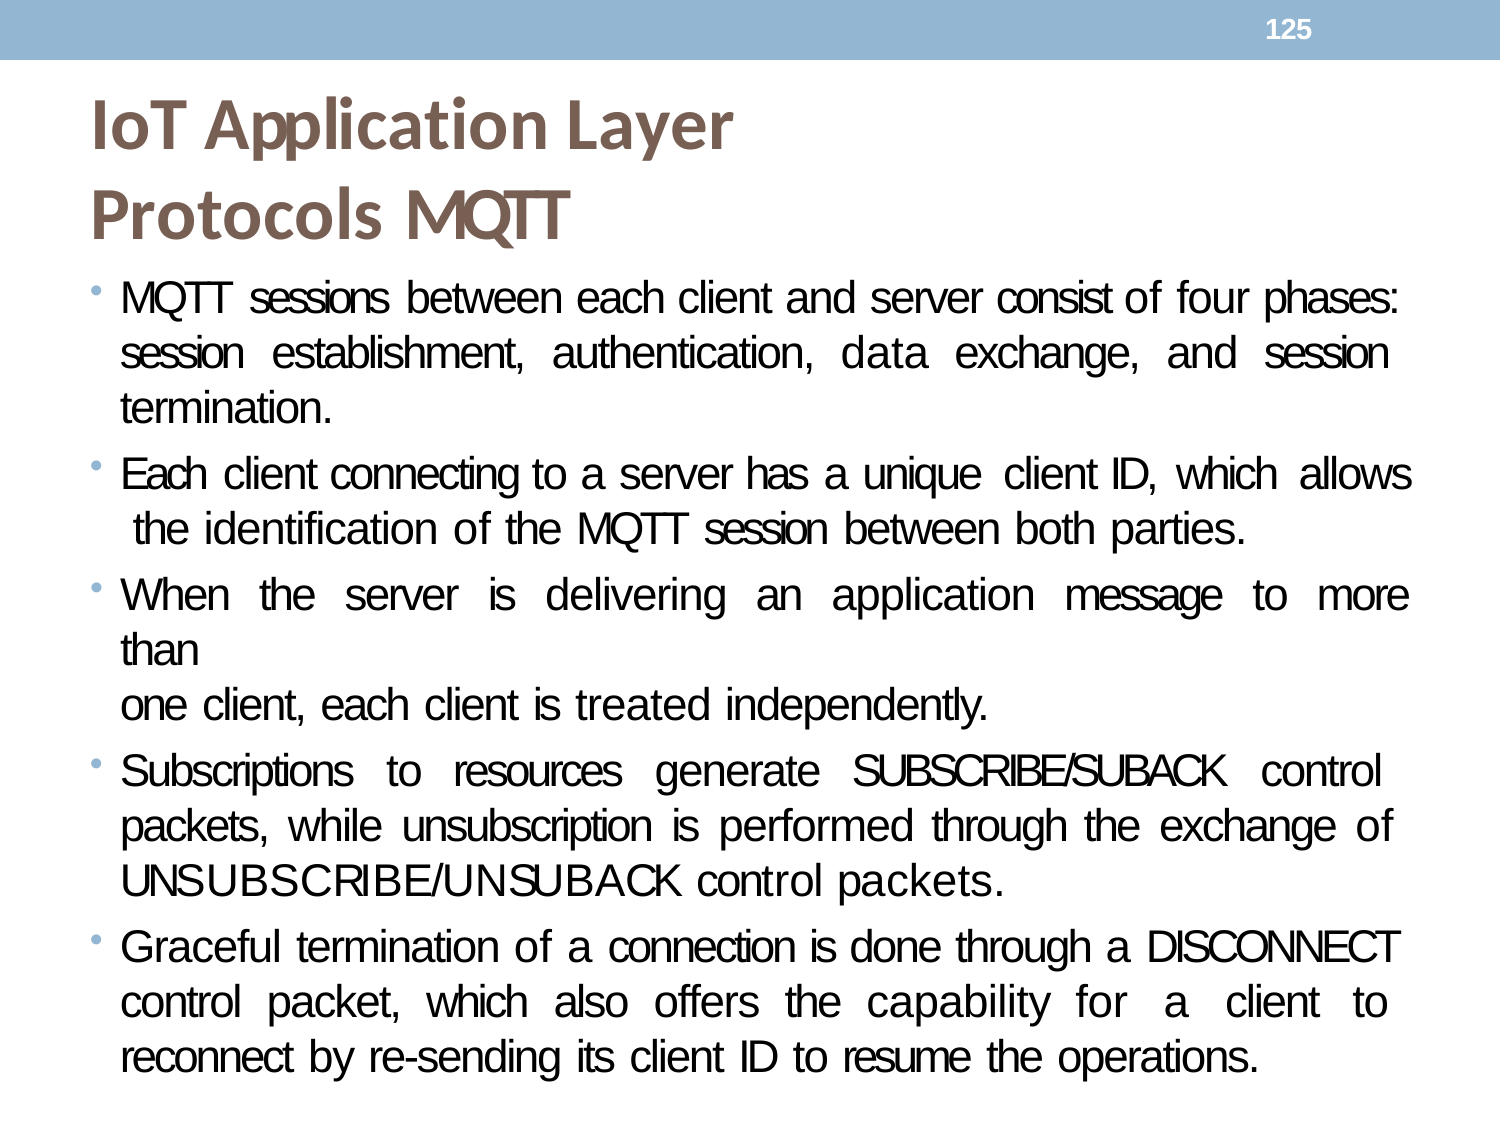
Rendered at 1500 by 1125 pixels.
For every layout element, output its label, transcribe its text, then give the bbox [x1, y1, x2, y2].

title IoT Application Layer Protocols MQTT [87, 72, 1001, 263]
text_box 125 [1263, 8, 1314, 46]
text_box MQTT sessions between each client and server consist of four phases: session establishment, authentication, data exchange, and session termination. Each client connecting to a server has a unique client ID, which allows the identification of the MQTT session between both parties. When the server is delivering an application message to more than one client, each client is treated independently. Subscriptions to resources generate SUBSCRIBE/SUBACK control packets, while unsubscription is performed through the exchange of UNSUBSCRIBE/UNSUBACK control packets. Graceful termination of a connection is done through a DISCONNECT control packet, which also offers the capability for a client to reconnect by re-sending its client ID to resume the operations. [87, 265, 1413, 1082]
